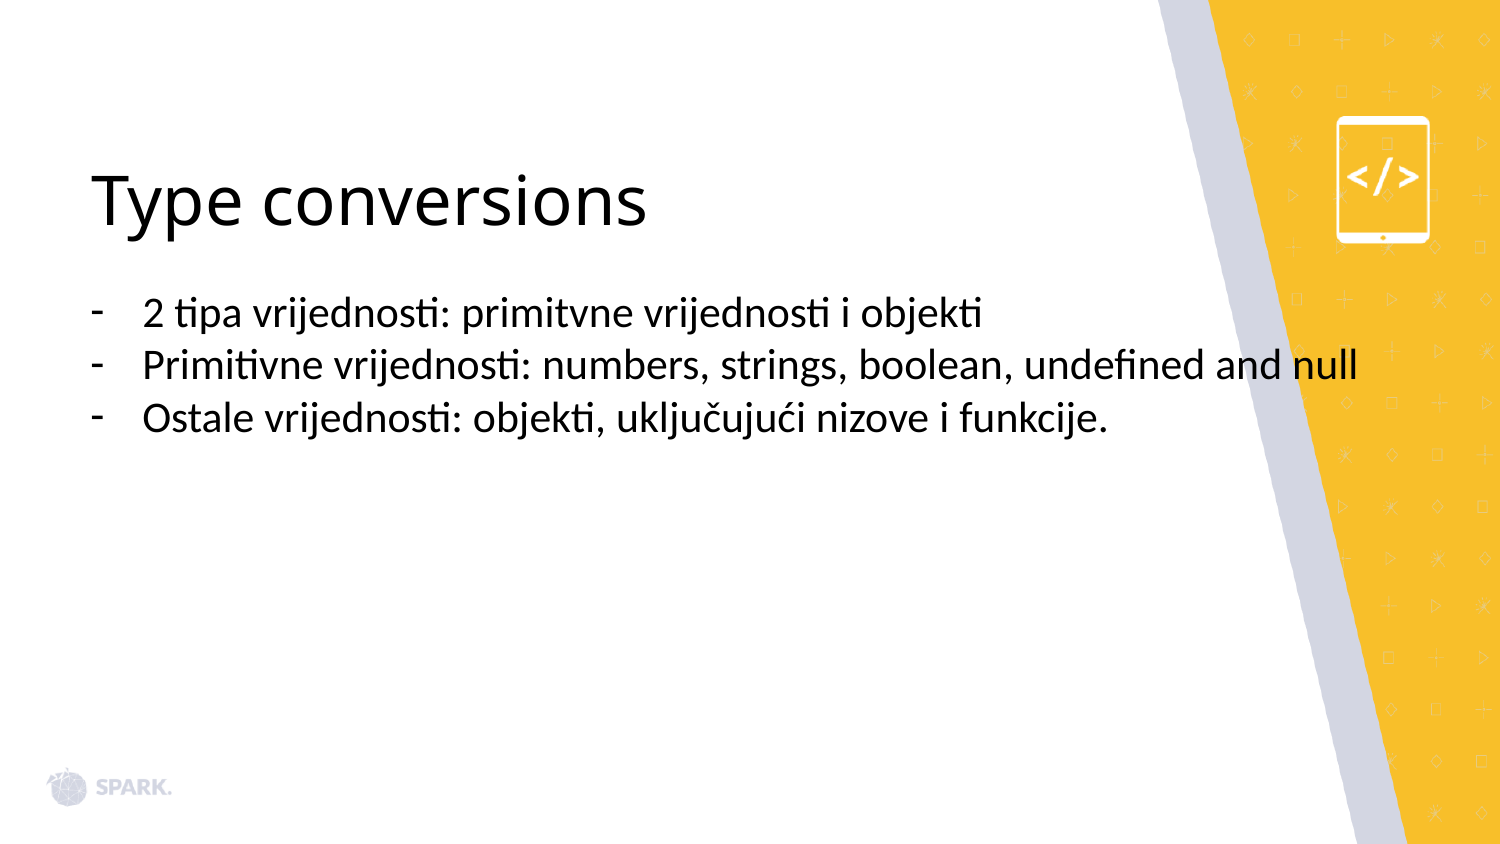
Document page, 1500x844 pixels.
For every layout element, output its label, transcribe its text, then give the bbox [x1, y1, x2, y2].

title Type conversions [76, 127, 1424, 269]
list 2 tipa vrijednosti: primitvne vrijednosti i objekti Primitivne vrijednosti: numbers, strings, boolean, undefined and null Ostale vrijednosti: objekti, uključujući nizove i funkcije. [52, 268, 1403, 826]
picture [0, 0, 1500, 844]
